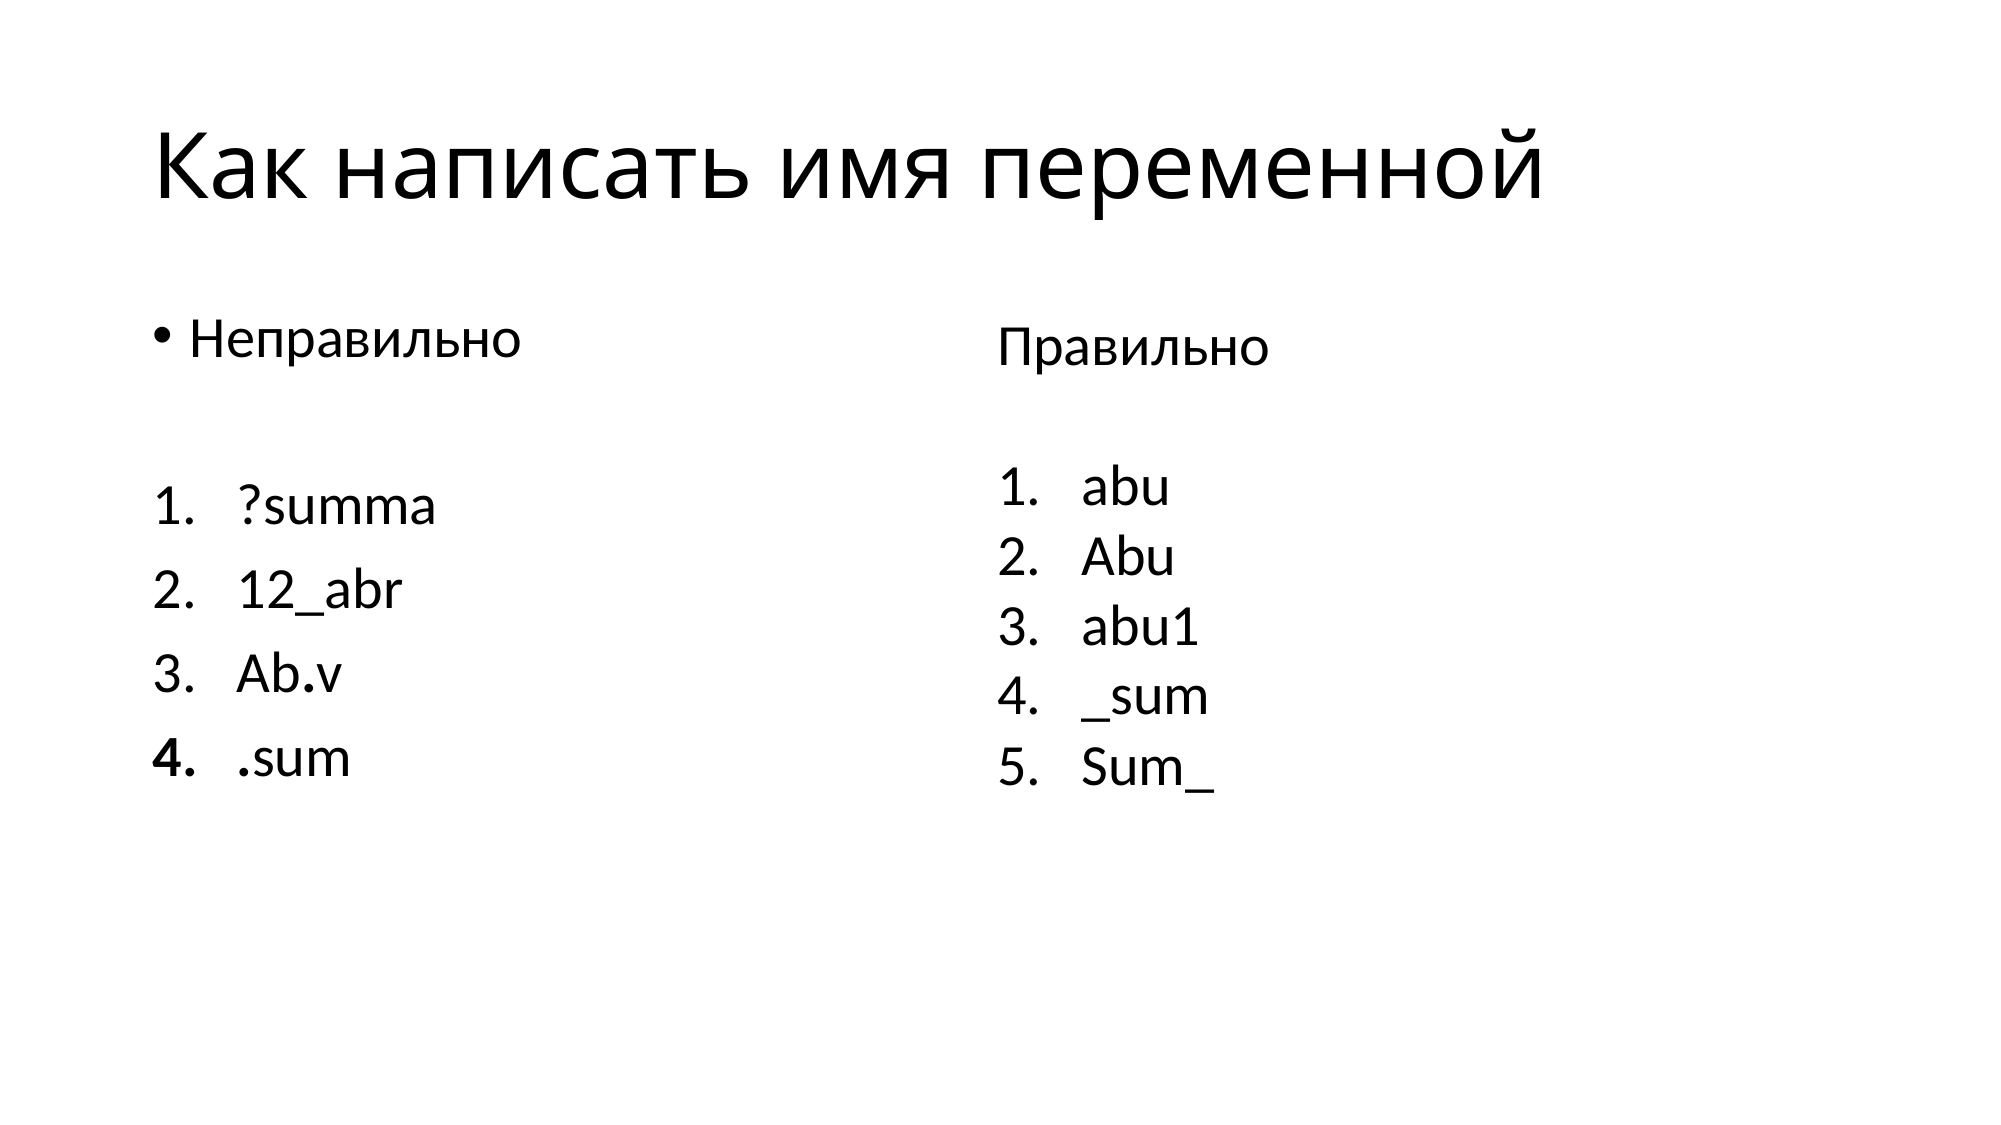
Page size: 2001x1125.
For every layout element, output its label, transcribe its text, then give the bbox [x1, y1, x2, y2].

title Как написать имя переменной [137, 59, 1863, 278]
list Неправильно ?summa 12_abr Ab.v .sum [137, 299, 592, 1014]
text_box Правильно abu Abu abu1 _sum Sum_ [982, 299, 1648, 944]
